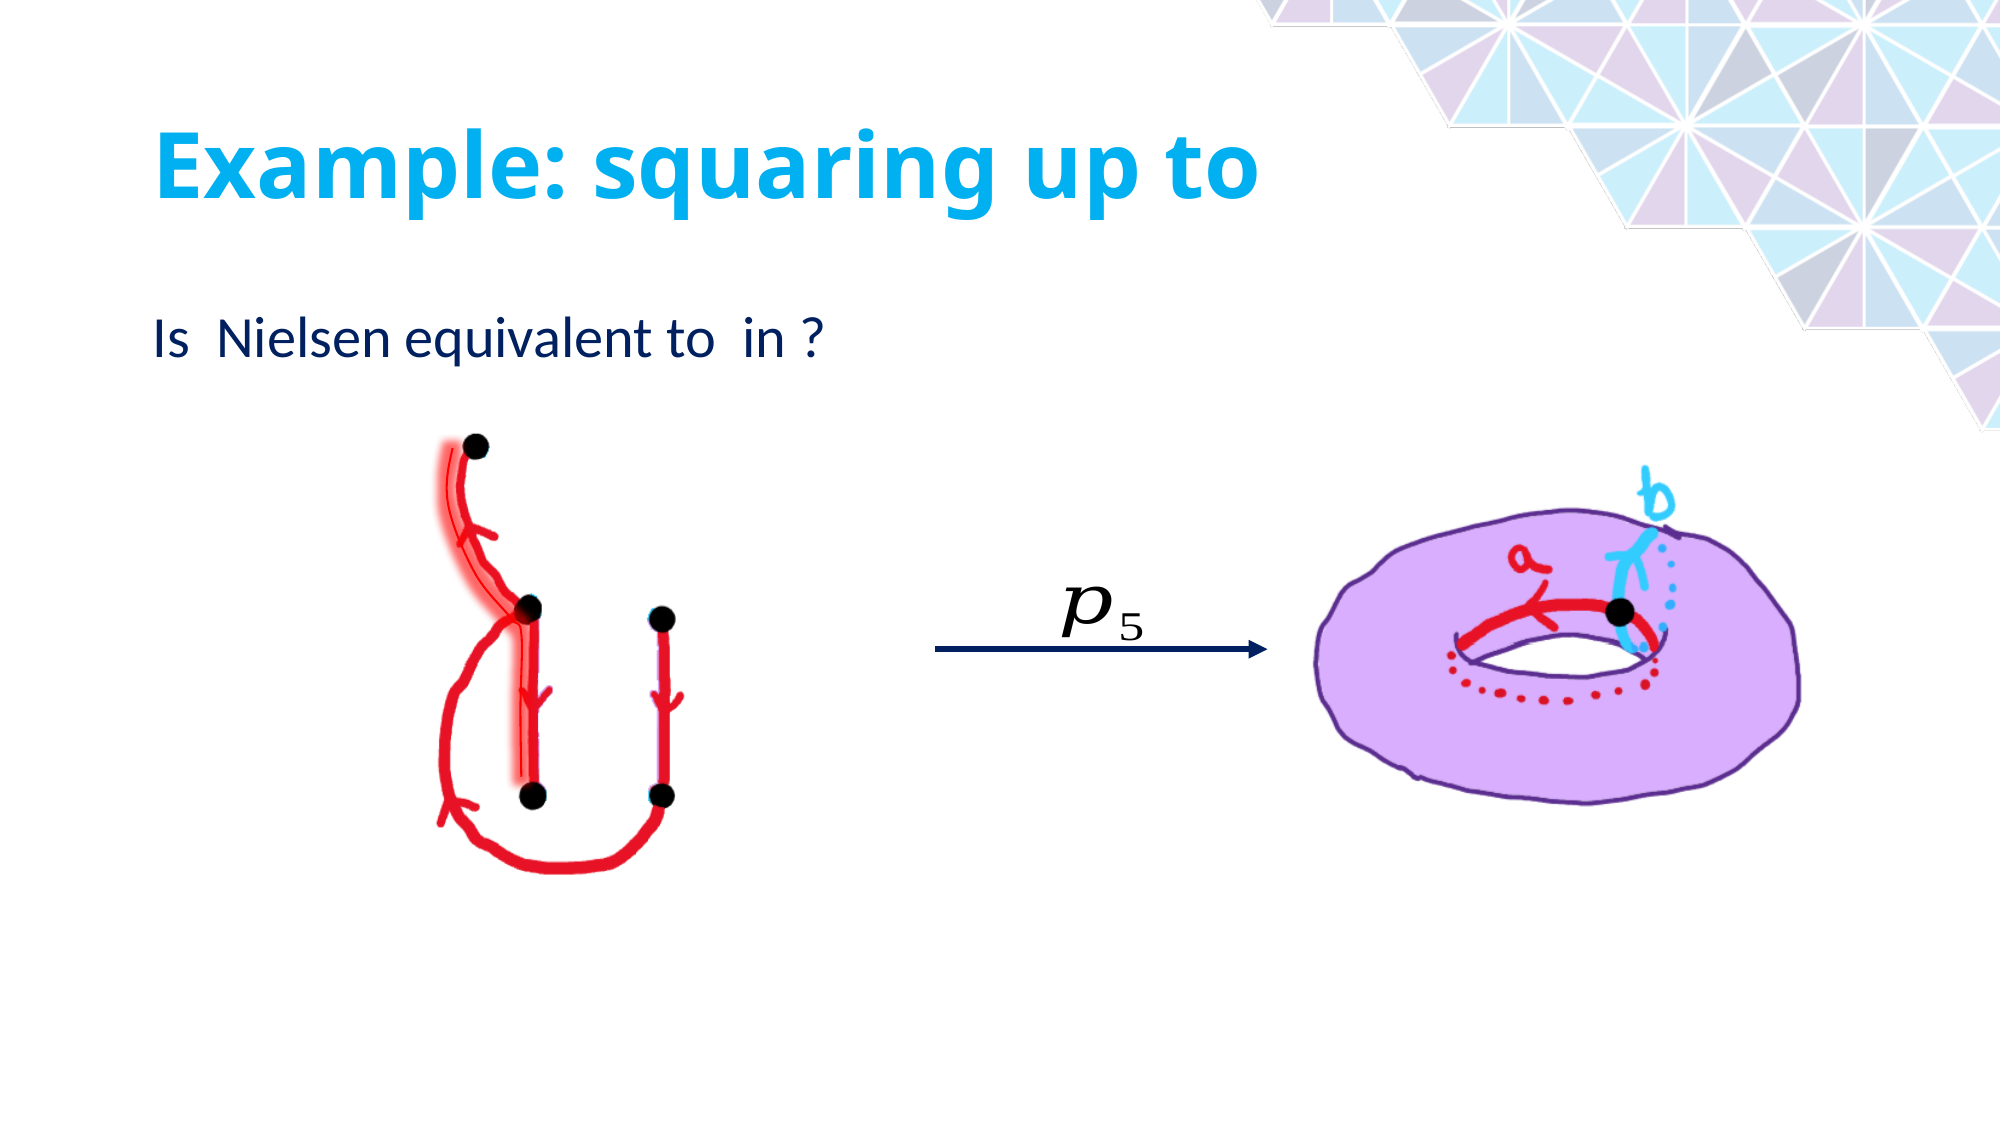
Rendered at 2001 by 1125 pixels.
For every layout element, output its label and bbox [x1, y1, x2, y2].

picture [380, 411, 716, 916]
picture [1210, 0, 2000, 843]
picture [1223, 159, 1242, 187]
